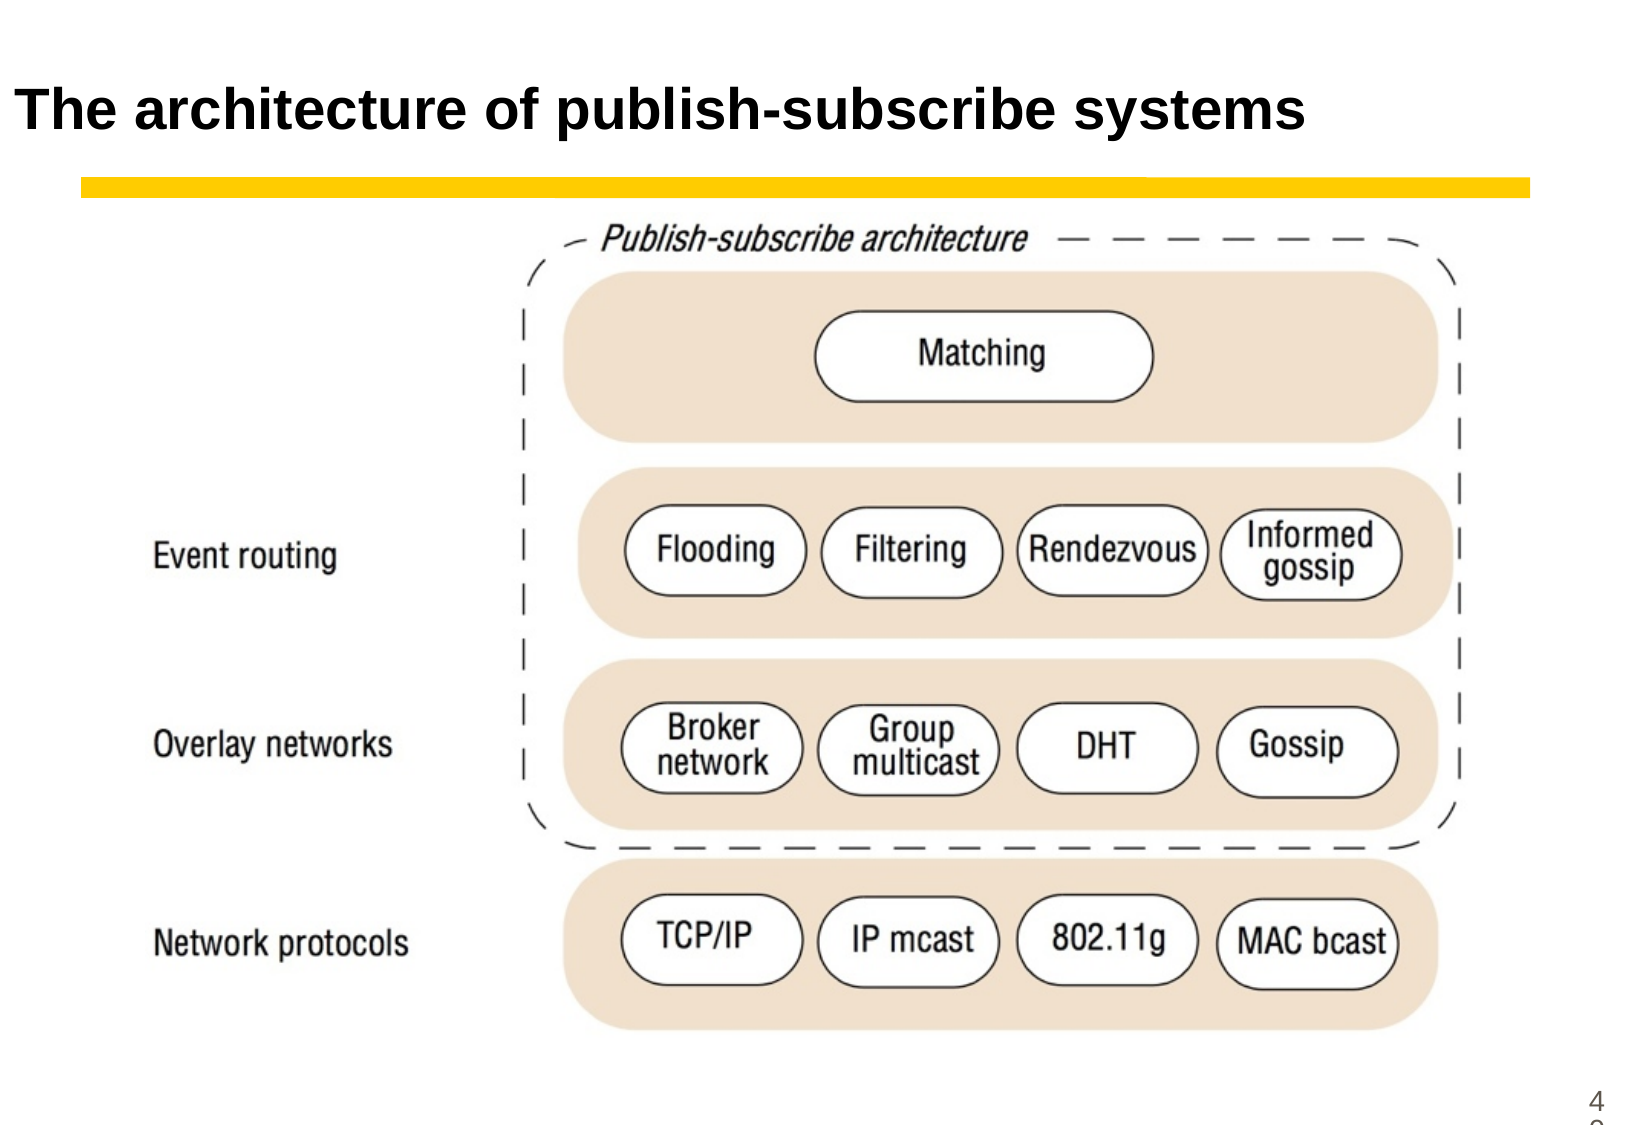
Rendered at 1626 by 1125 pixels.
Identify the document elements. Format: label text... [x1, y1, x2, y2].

title The architecture of publish-subscribe systems [0, 0, 1625, 151]
picture [145, 211, 1478, 1038]
slide_number 40 [1573, 1074, 1625, 1125]
